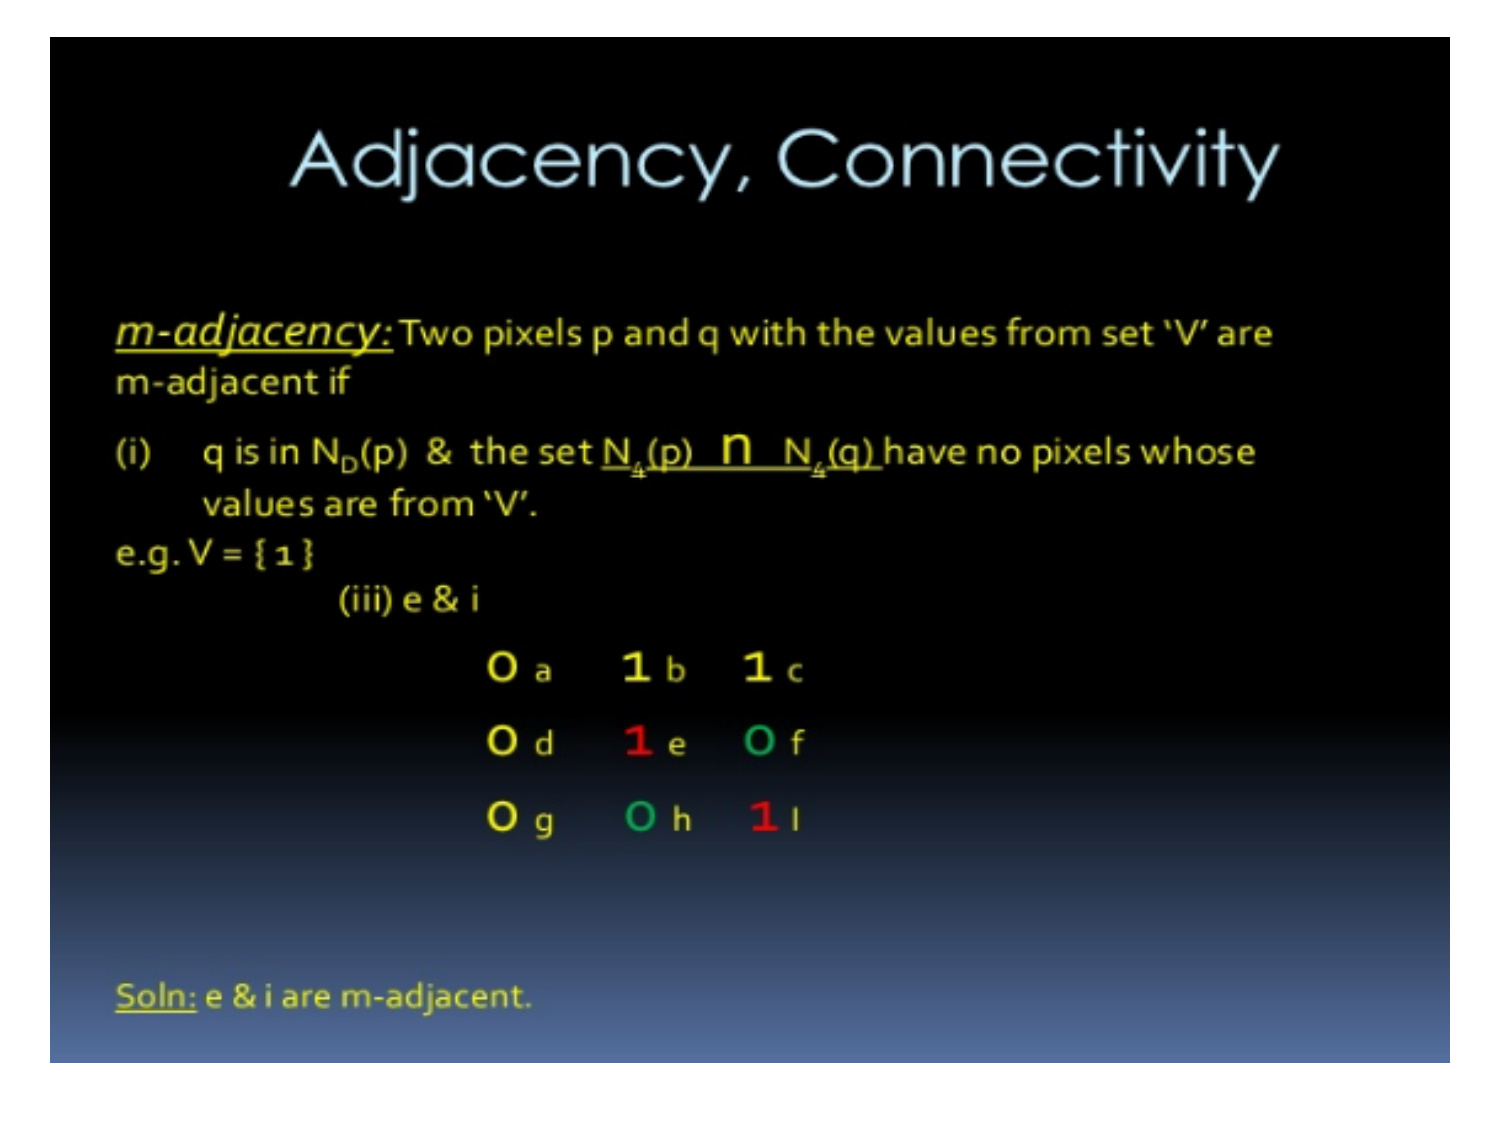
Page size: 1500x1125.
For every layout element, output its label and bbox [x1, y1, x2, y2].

picture [49, 37, 1451, 1063]
